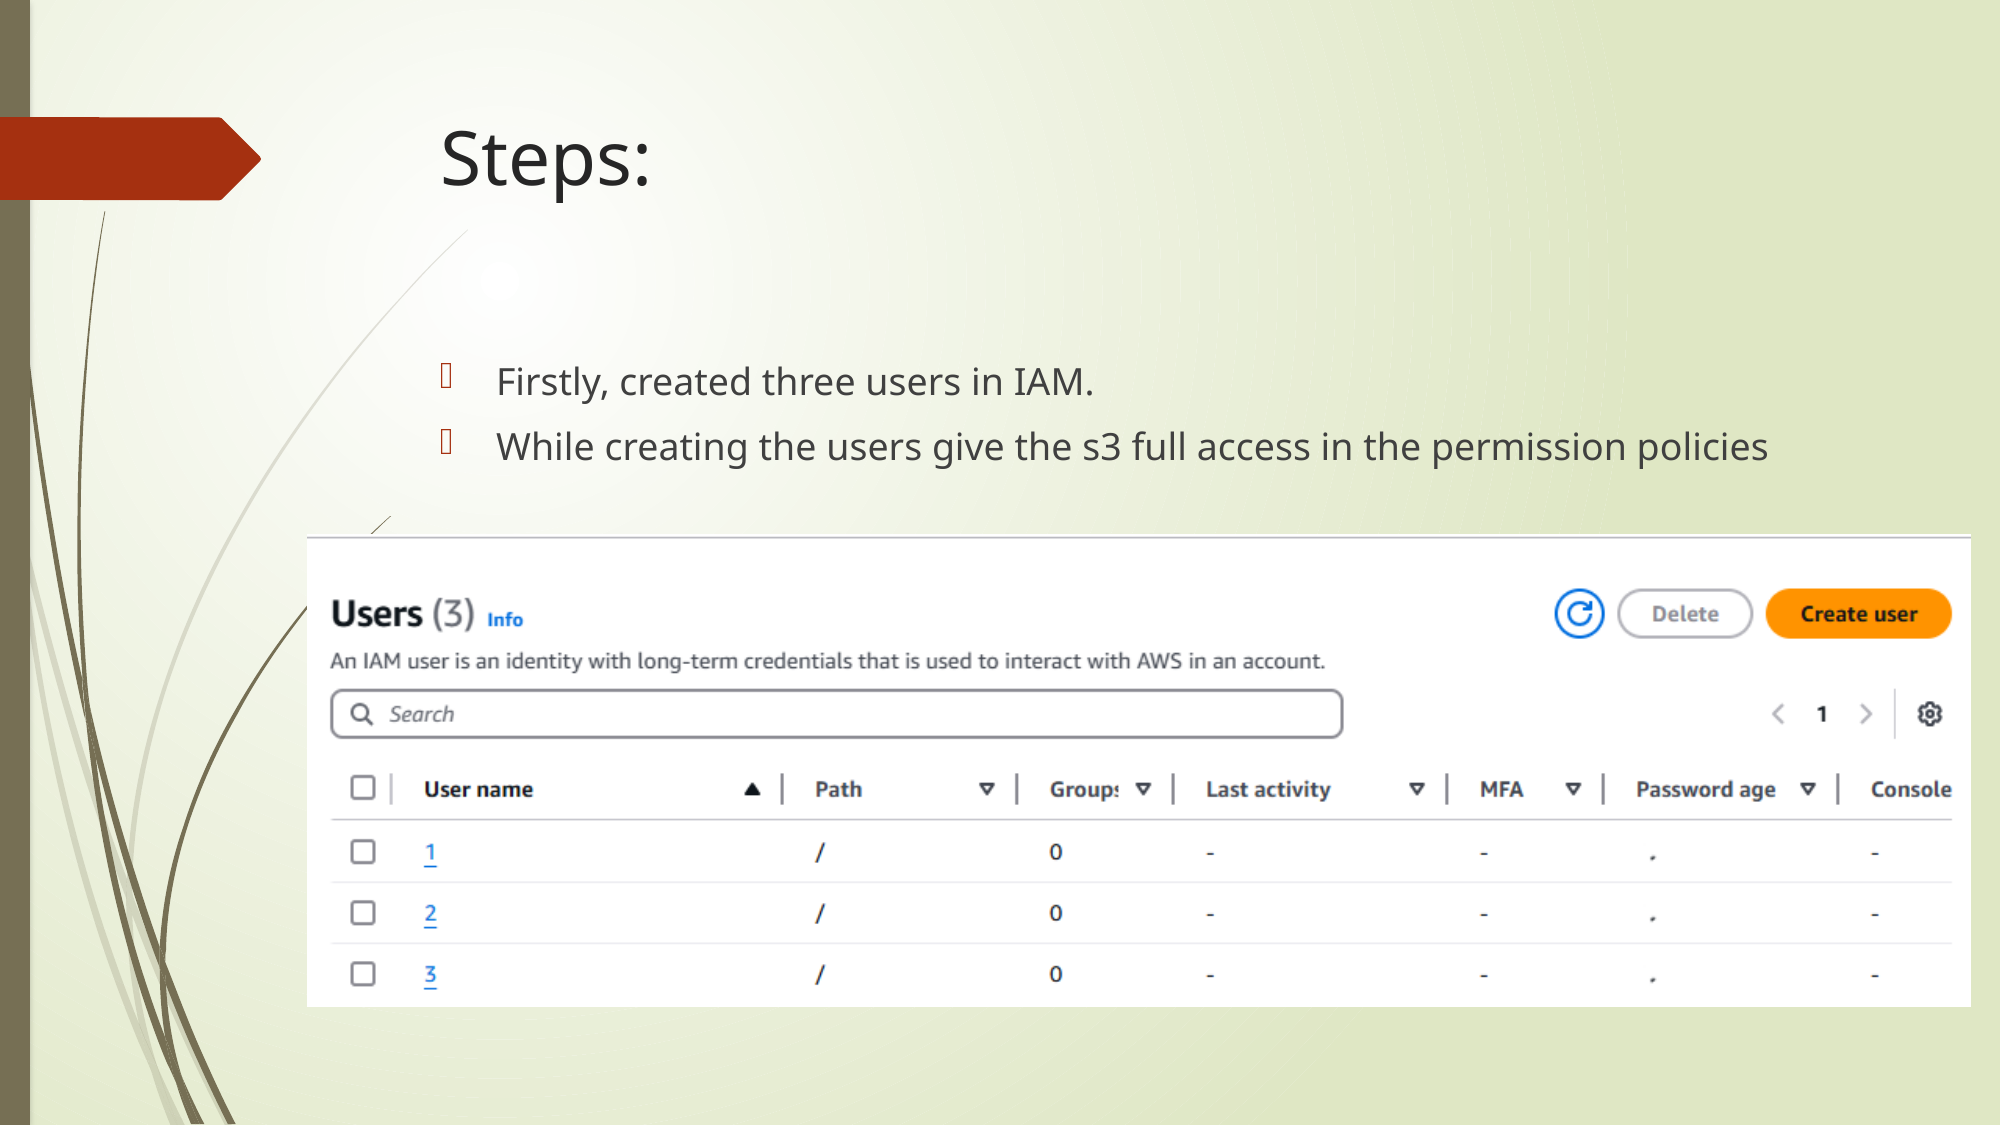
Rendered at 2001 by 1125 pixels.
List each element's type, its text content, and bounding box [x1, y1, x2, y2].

title Steps: [425, 102, 1888, 313]
list Firstly, created three users in IAM. While creating the users give the s3 full access in the permission policies [424, 350, 1888, 498]
picture [307, 534, 1971, 1008]
